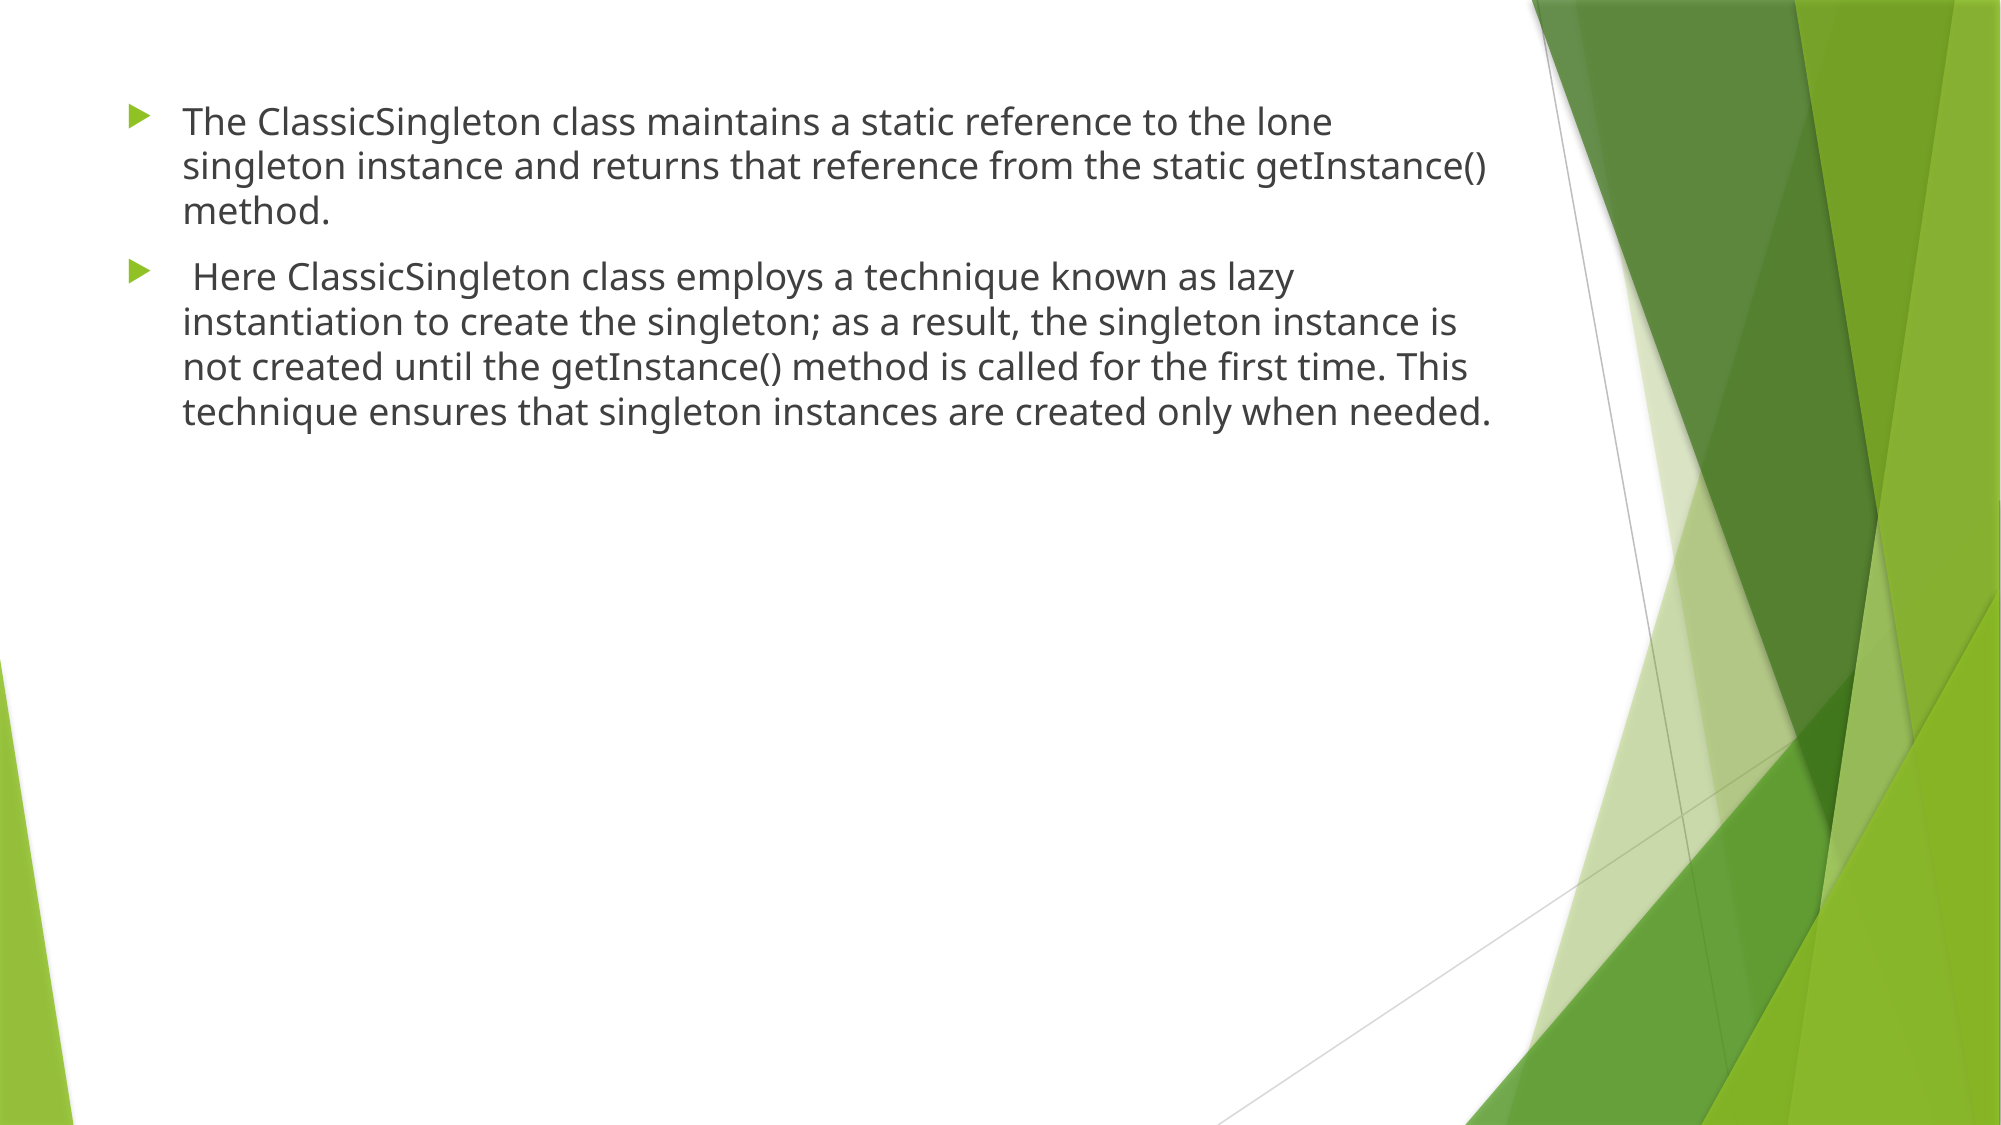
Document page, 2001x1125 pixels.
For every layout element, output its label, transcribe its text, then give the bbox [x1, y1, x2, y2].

list The ClassicSingleton class maintains a static reference to the lone singleton instance and returns that reference from the static getInstance() method. Here ClassicSingleton class employs a technique known as lazy instantiation to create the singleton; as a result, the singleton instance is not created until the getInstance() method is called for the first time. This technique ensures that singleton instances are created only when needed. [111, 90, 1522, 992]
